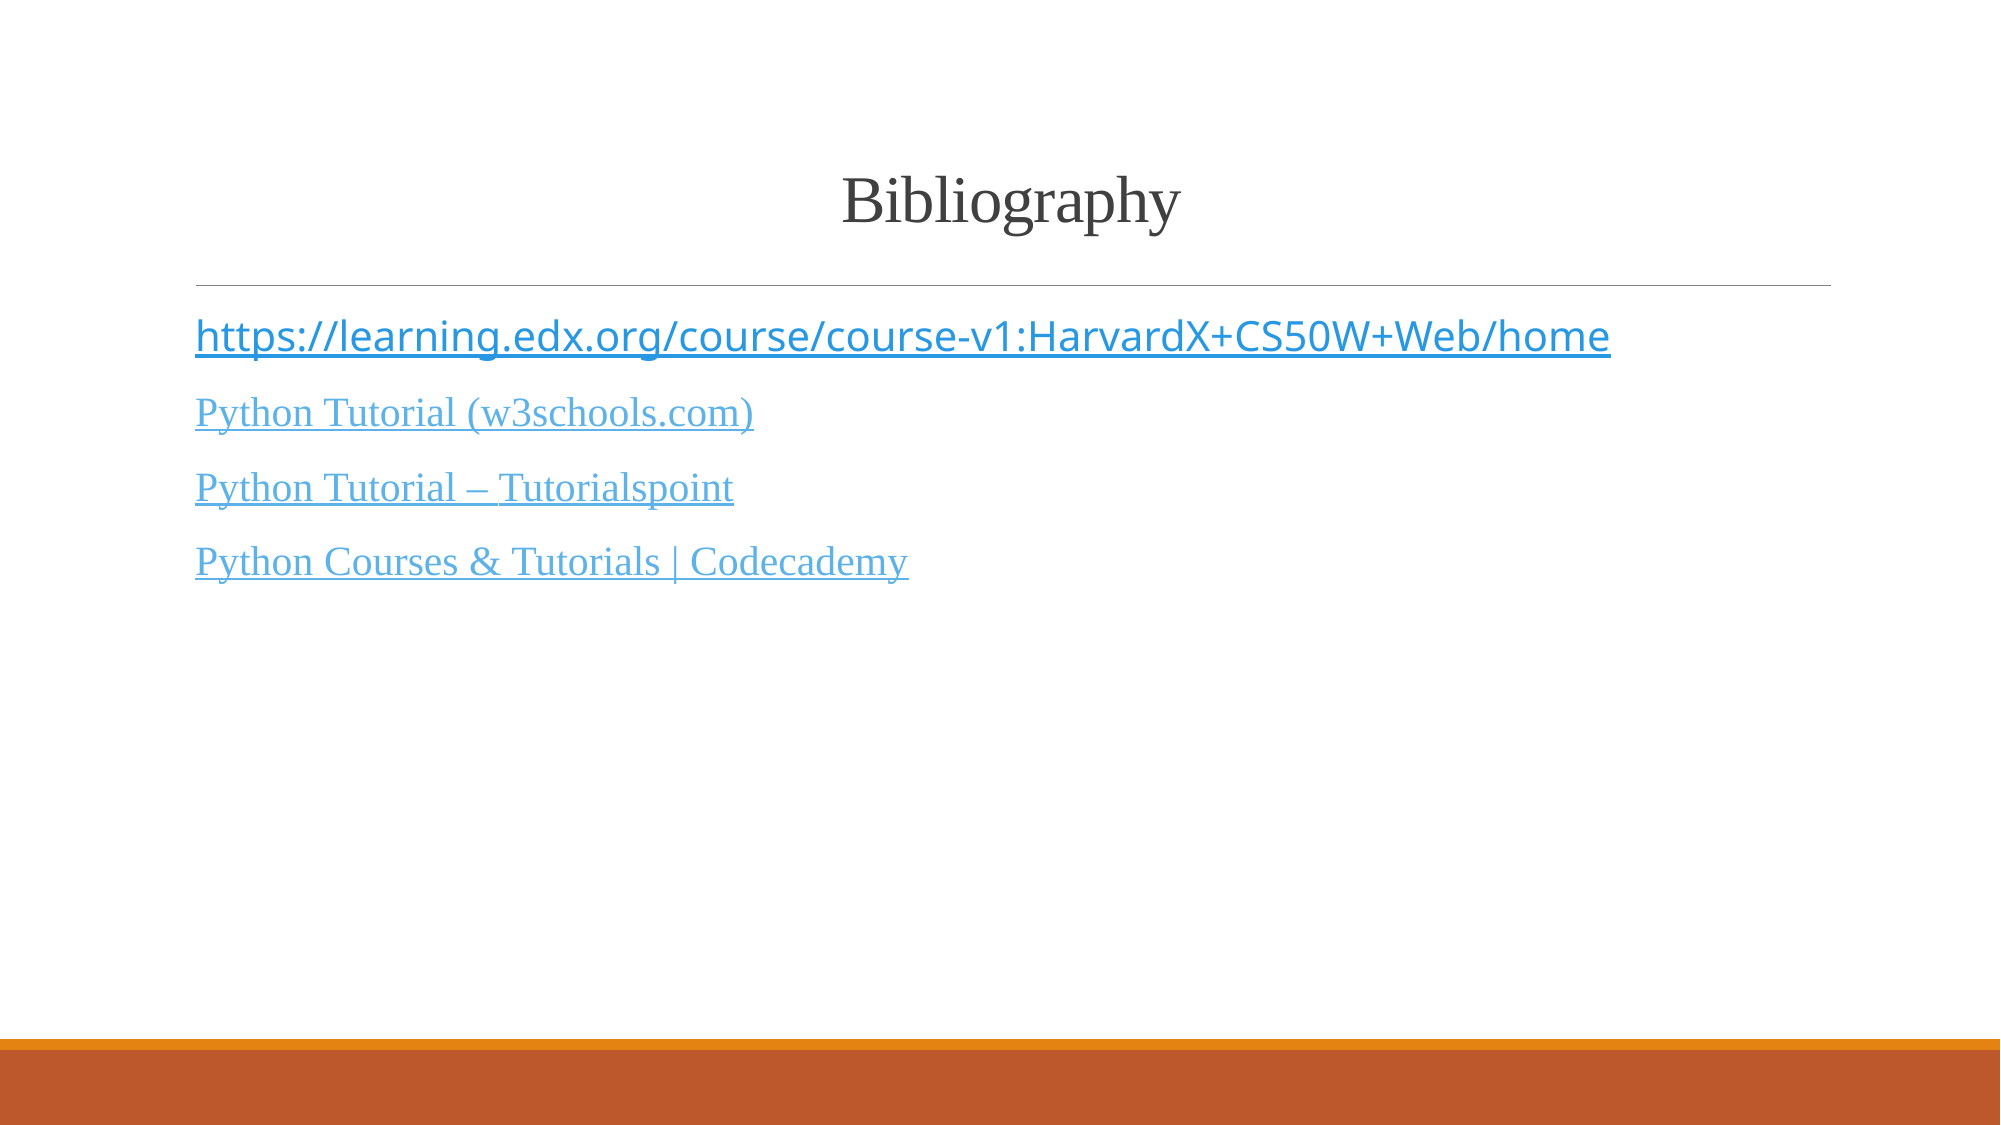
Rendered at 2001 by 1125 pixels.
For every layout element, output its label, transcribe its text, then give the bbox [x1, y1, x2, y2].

title Bibliography [174, 12, 1825, 250]
list https://learning.edx.org/course/course-v1:HarvardX+CS50W+Web/home Python Tutorial (w3schools.com) Python Tutorial – Tutorialspoint Python Courses & Tutorials | Codecademy [180, 302, 1830, 963]
